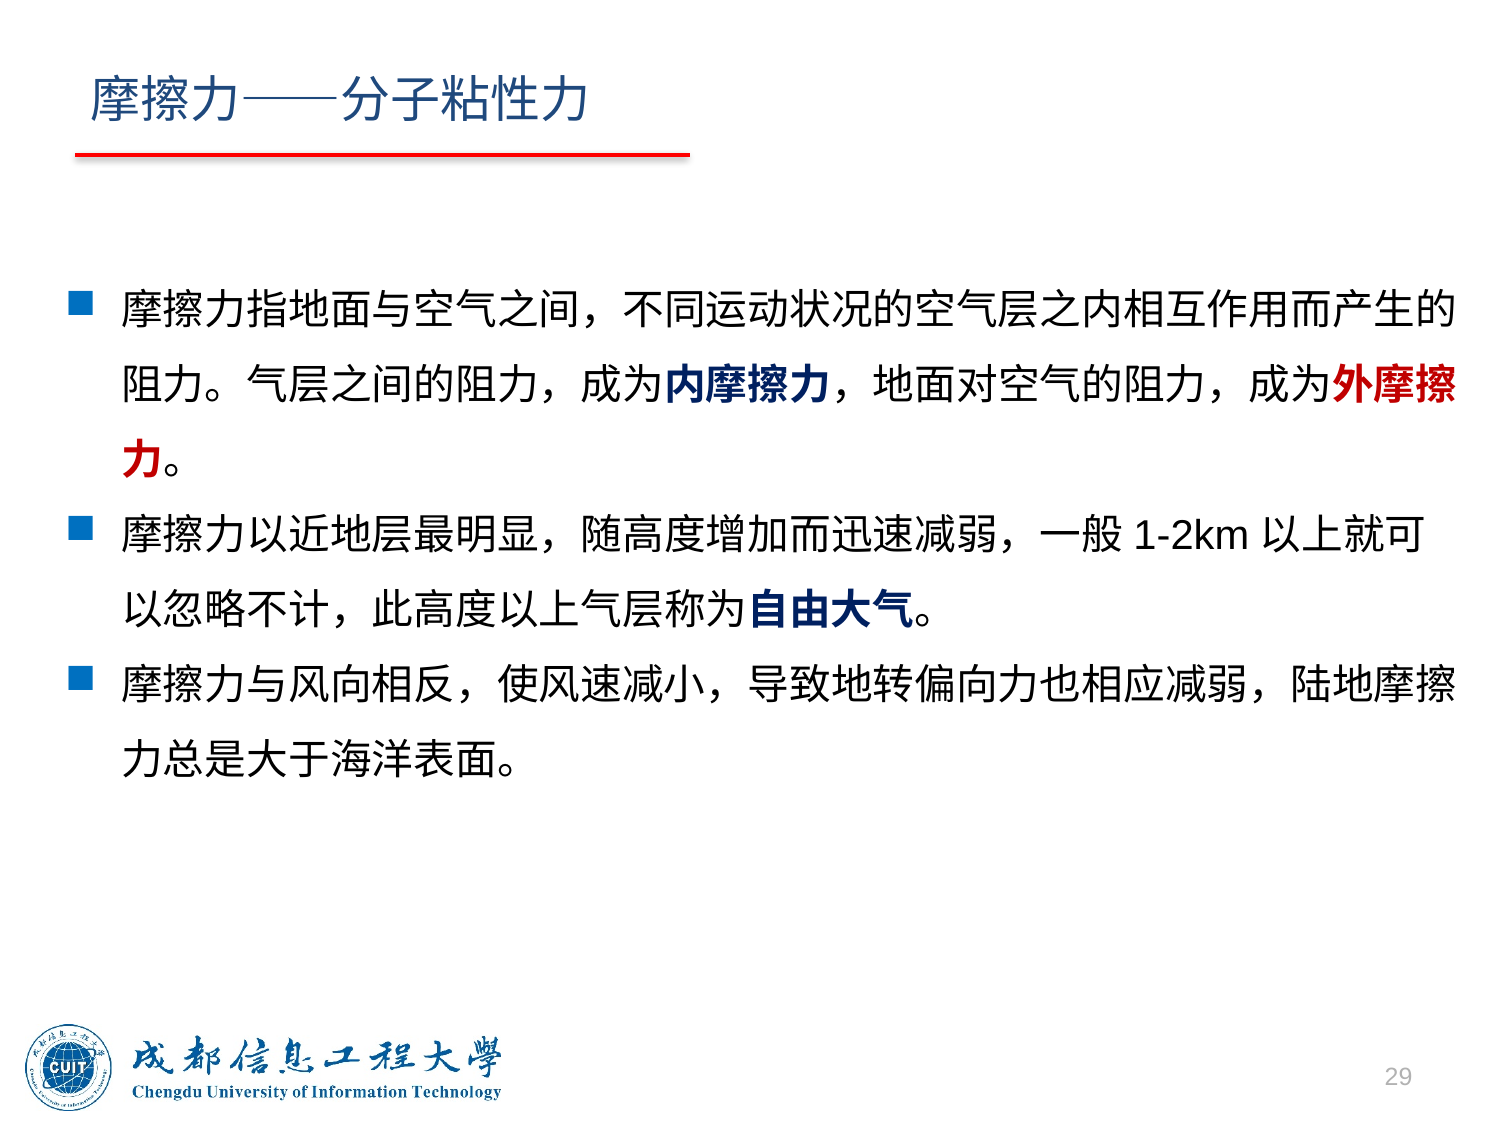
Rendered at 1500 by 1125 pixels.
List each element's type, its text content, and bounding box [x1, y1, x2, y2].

slide_number 29 [1277, 1045, 1428, 1106]
picture [25, 1024, 501, 1111]
title 摩擦力——分子粘性力 [75, 45, 1425, 150]
text_box 摩擦力指地面与空气之间，不同运动状况的空气层之内相互作用而产生的阻力。气层之间的阻力，成为内摩擦力，地面对空气的阻力，成为外摩擦力。 摩擦力以近地层最明显，随高度增加而迅速减弱，一般1-2km以上就可以忽略不计，此高度以上气层称为自由大气。 摩擦力与风向相反，使风速减小，导致地转偏向力也相应减弱，陆地摩擦力总是大于海洋表面。 [50, 250, 1480, 791]
